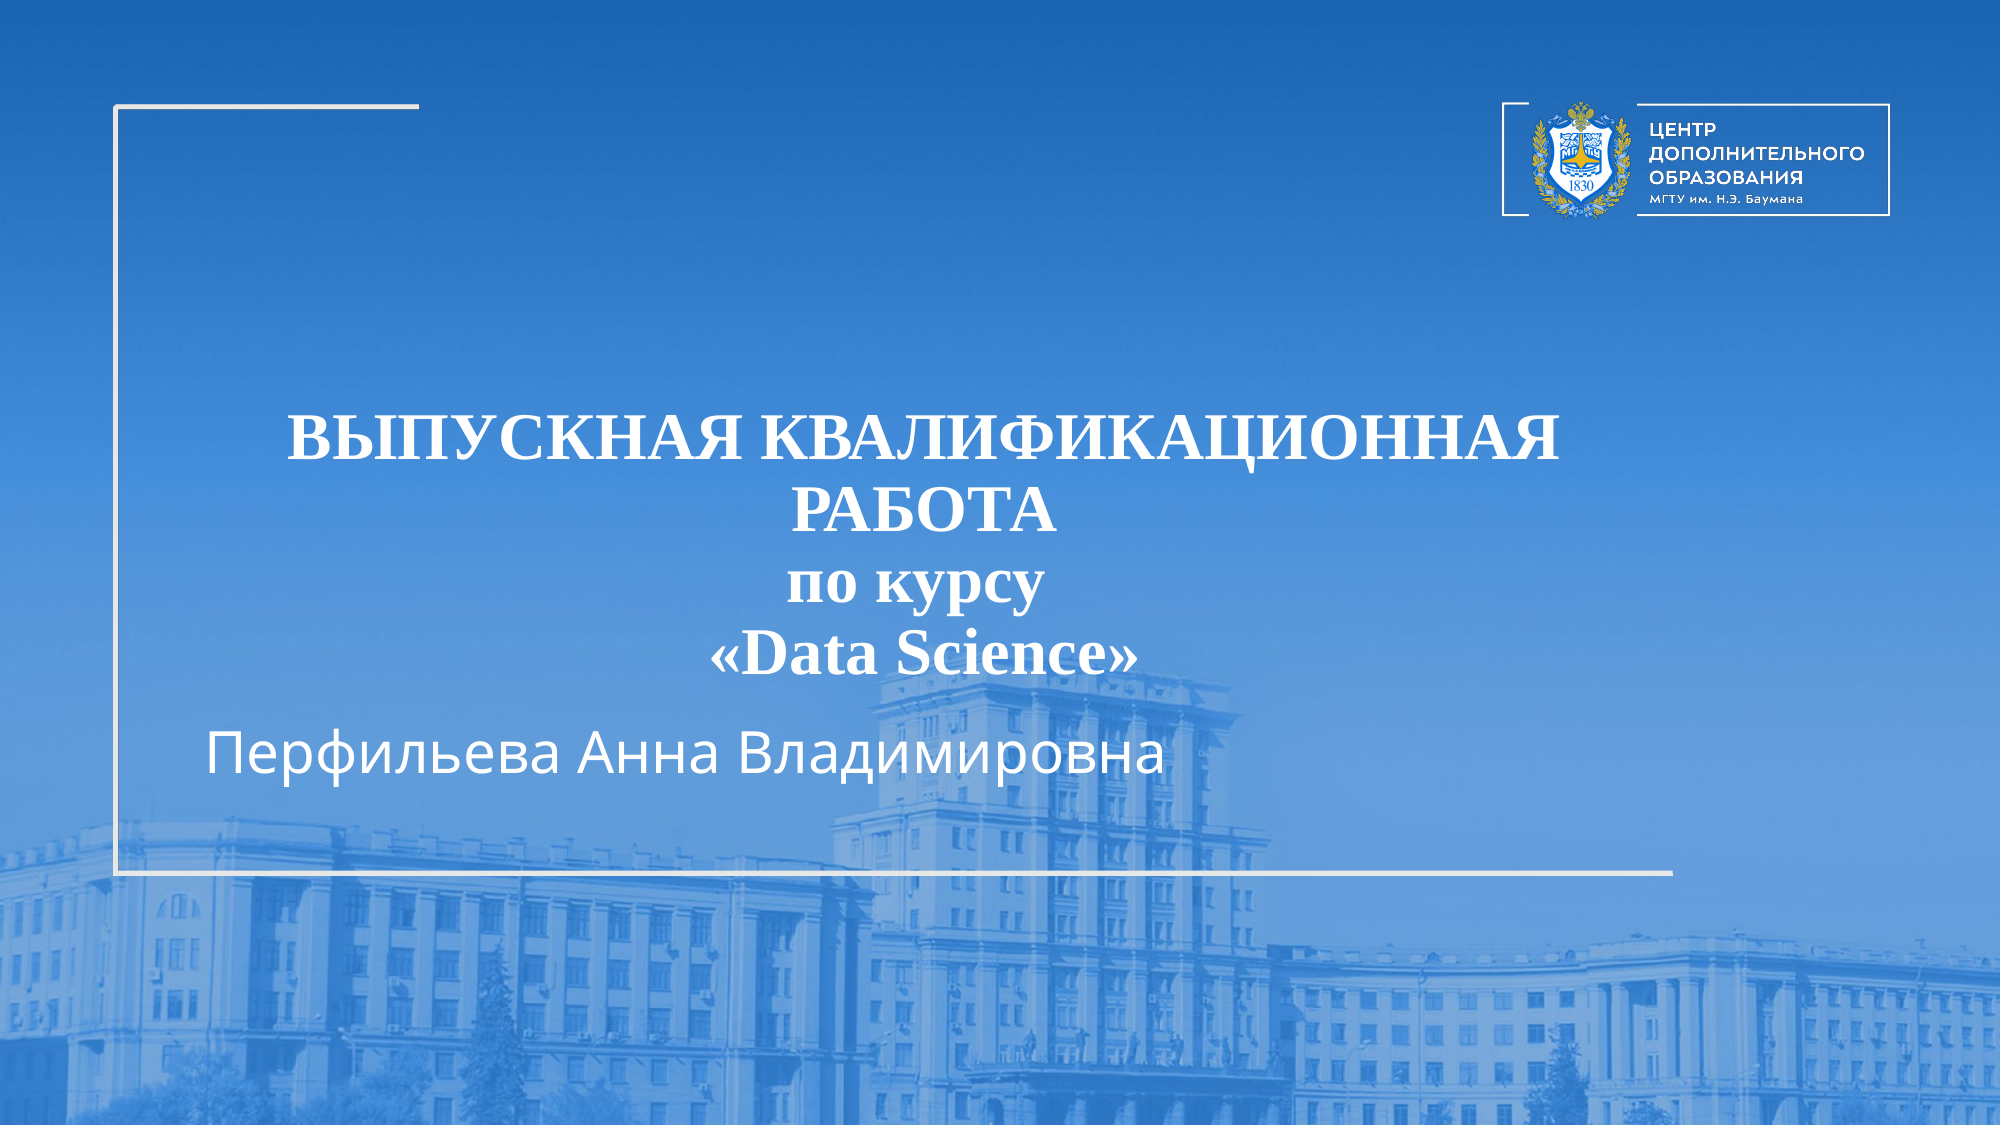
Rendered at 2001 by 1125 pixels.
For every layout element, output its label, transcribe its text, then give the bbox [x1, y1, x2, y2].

picture [0, 0, 2000, 1125]
subtitle Перфильева Анна Владимировна [176, 715, 1673, 860]
title ВЫПУСКНАЯ КВАЛИФИКАЦИОННАЯ РАБОТА по курсу «Data Science» [176, 136, 1673, 697]
